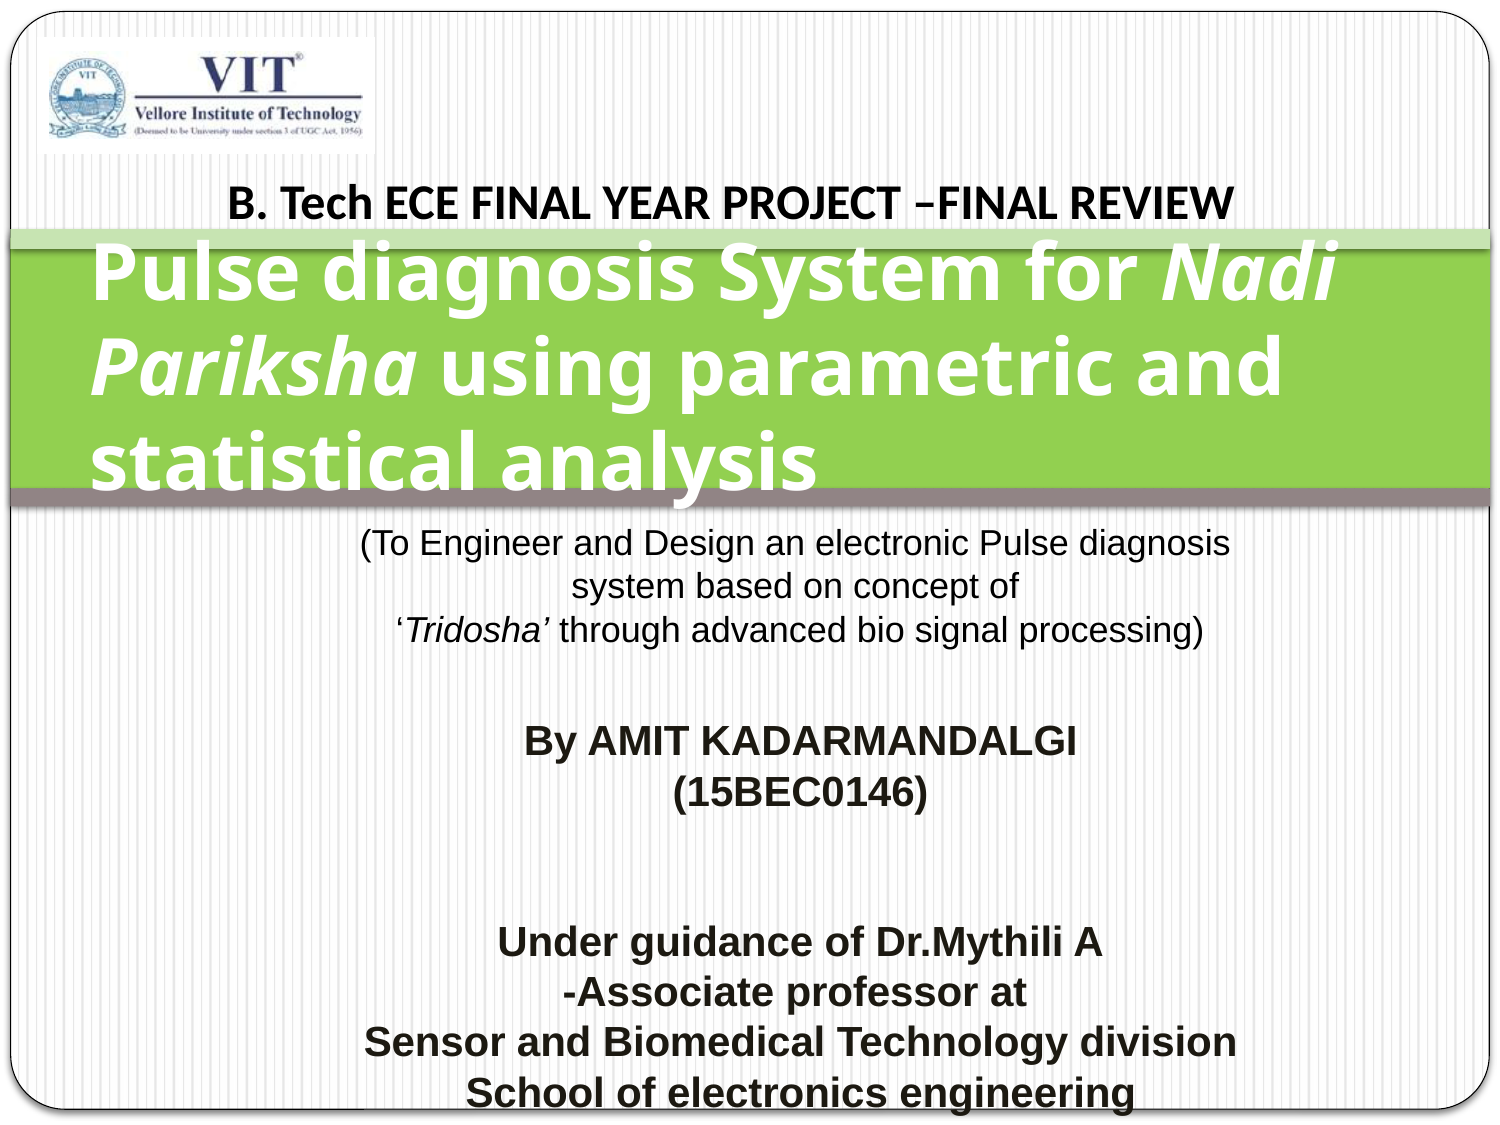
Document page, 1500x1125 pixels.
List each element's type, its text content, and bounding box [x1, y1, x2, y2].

text_box B. Tech ECE FINAL YEAR PROJECT –FINAL REVIEW [150, 162, 1313, 238]
title Pulse diagnosis System for Nadi Pariksha using parametric and statistical analysis [75, 212, 1438, 713]
picture [37, 37, 376, 154]
subtitle (To Engineer and Design an electronic Pulse diagnosis system based on concept of ‘Tridosha’ through advanced bio signal processing) By AMIT KADARMANDALGI (15BEC0146) Under guidance of Dr.Mythili A -Associate professor at Sensor and Biomedical Technology division School of electronics engineering [87, 512, 1450, 1125]
